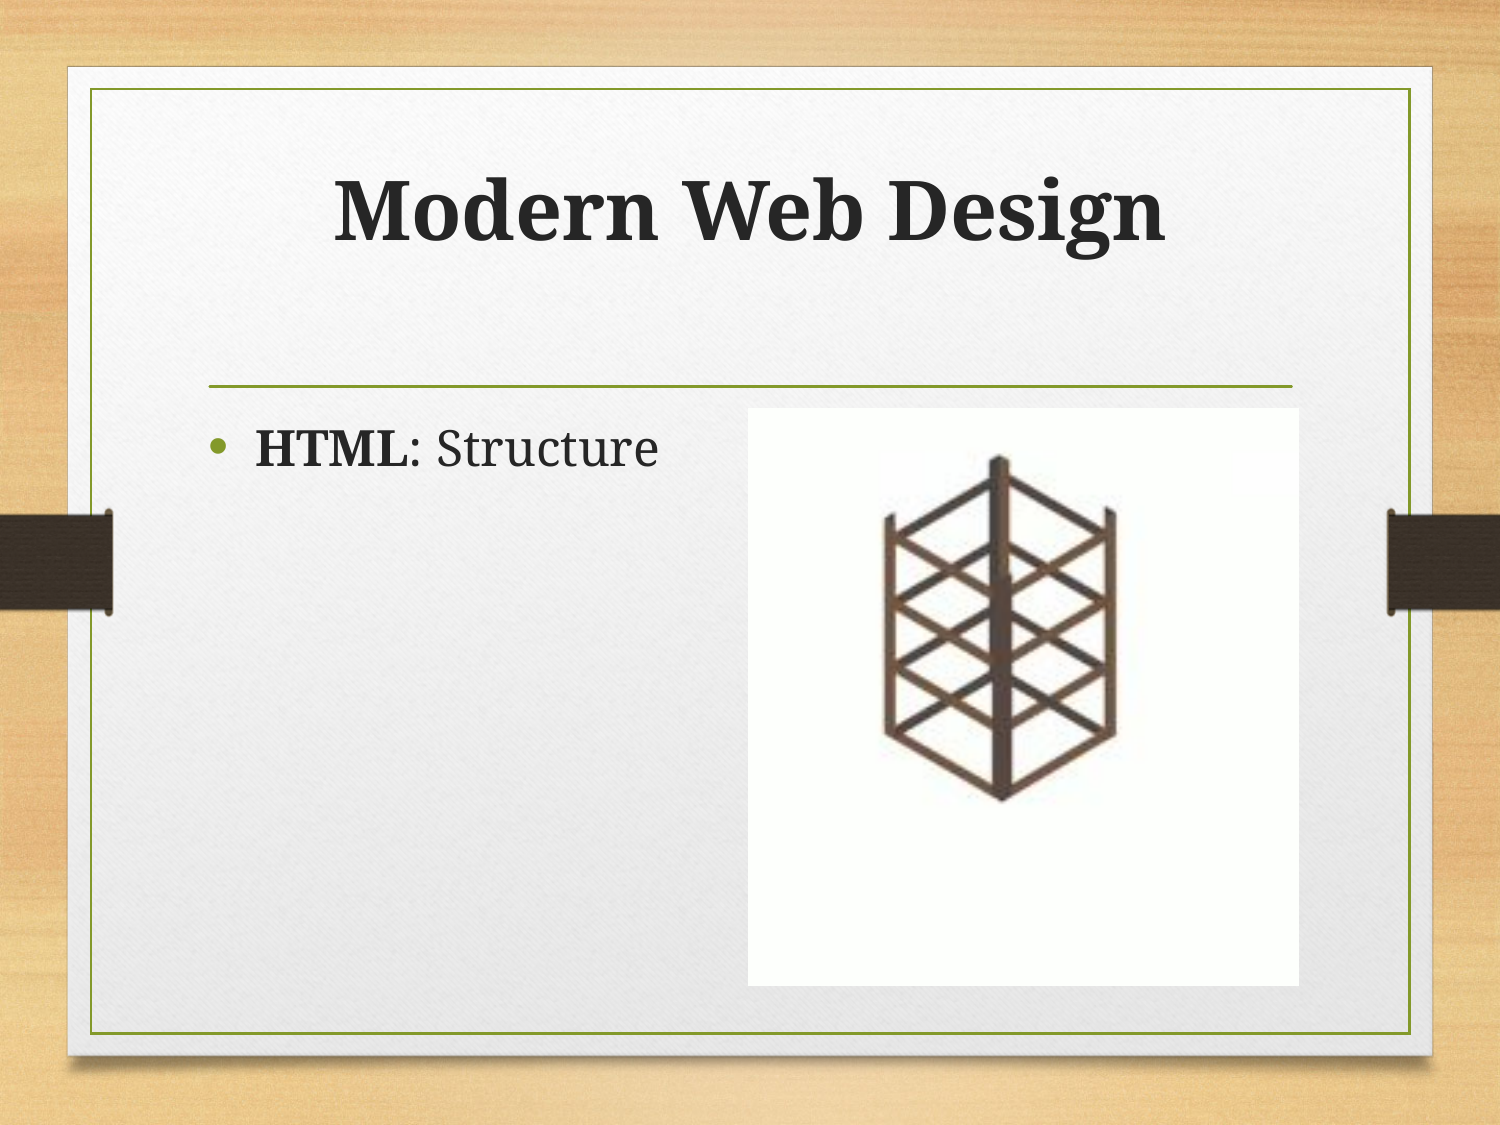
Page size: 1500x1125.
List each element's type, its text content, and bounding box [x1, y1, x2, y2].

list HTML: Structure [193, 408, 747, 974]
title Modern Web Design [193, 150, 1309, 365]
list HTML: Structure [1299, 408, 1309, 974]
picture [0, 0, 1500, 1125]
